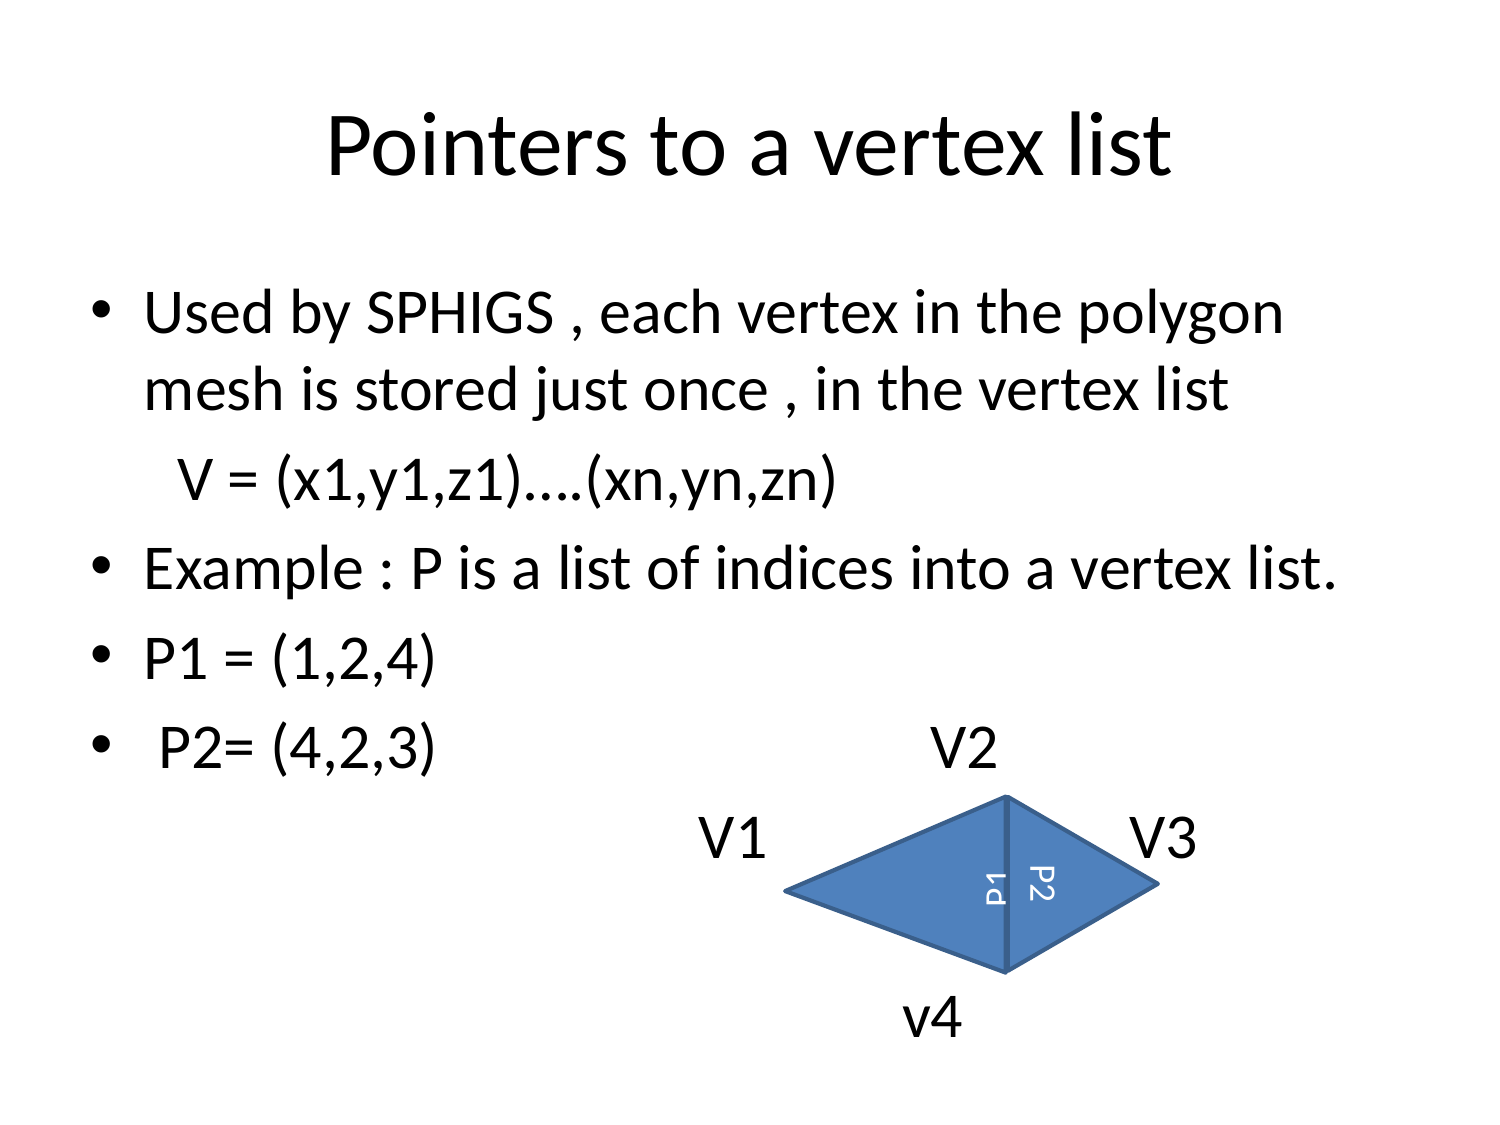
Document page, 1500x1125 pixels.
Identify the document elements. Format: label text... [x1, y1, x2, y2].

text_box P1 [783, 794, 1008, 975]
text_box P2 [1005, 795, 1160, 973]
title Pointers to a vertex list [75, 45, 1425, 233]
list Used by SPHIGS , each vertex in the polygon mesh is stored just once , in the vertex list V = (x1,y1,z1)….(xn,yn,zn) Example : P is a list of indices into a vertex list. P1 = (1,2,4) P2= (4,2,3) V2 V1 V3 v4 [75, 262, 1425, 1067]
